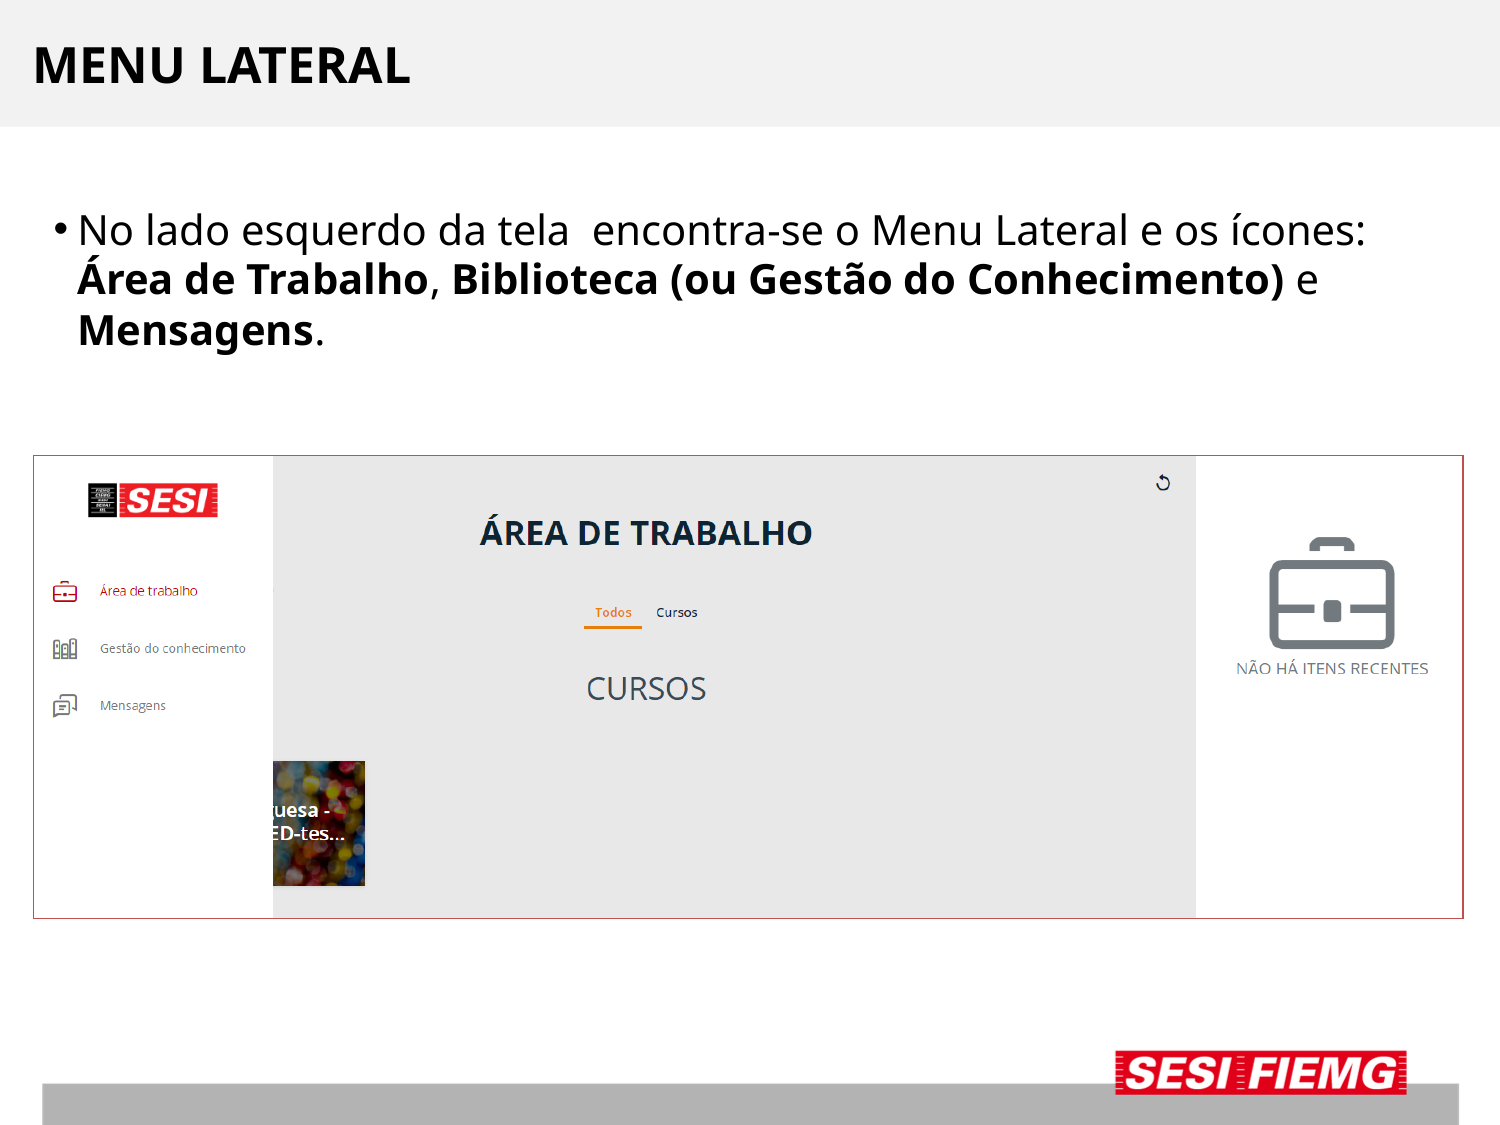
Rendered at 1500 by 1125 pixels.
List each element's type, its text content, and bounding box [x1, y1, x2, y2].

text_box [0, 0, 1500, 129]
list No lado esquerdo da tela encontra-se o Menu Lateral e os ícones: Área de Trabalho, Biblioteca (ou Gestão do Conhecimento) e Mensagens. [38, 195, 1467, 939]
picture [0, 129, 1500, 1125]
title MENU LATERAL [17, 5, 1368, 122]
